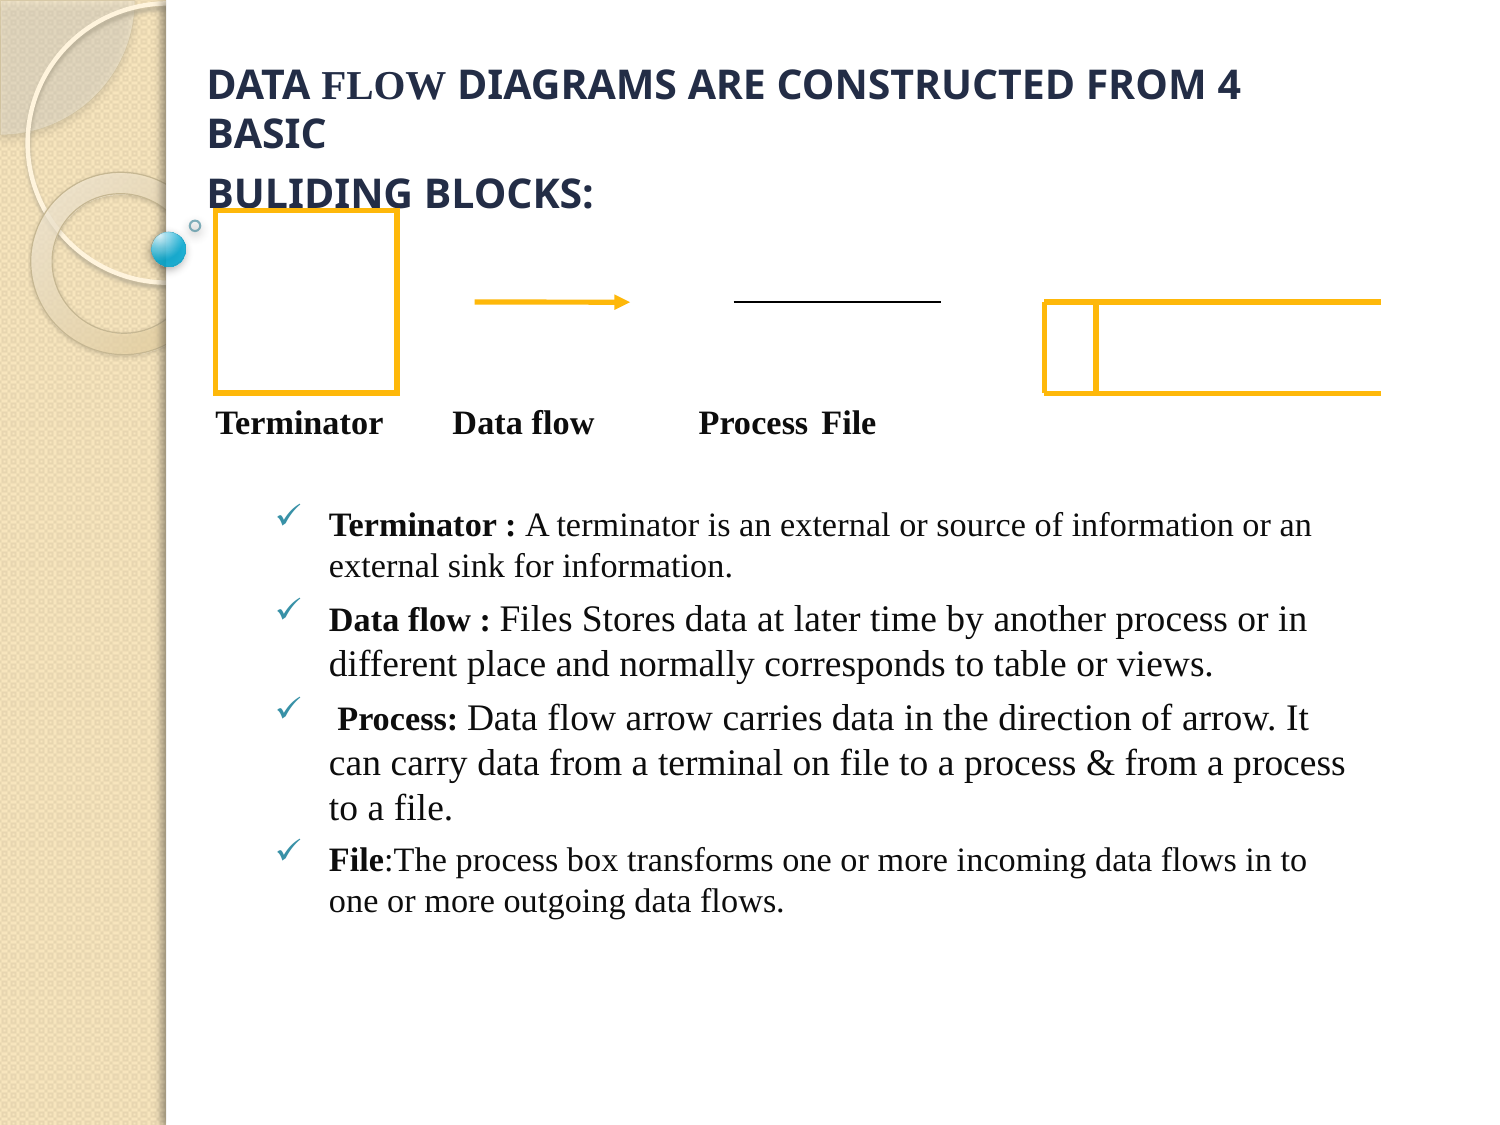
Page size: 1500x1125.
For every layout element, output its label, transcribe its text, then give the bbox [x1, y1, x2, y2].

subtitle DATA FLOW DIAGRAMS ARE CONSTRUCTED FROM 4 BASIC BULIDING BLOCKS: Terminator Data flow Process File Terminator : A terminator is an external or source of information or an external sink for information. Data flow : Files Stores data at later time by another process or in different place and normally corresponds to table or views. Process: Data flow arrow carries data in the direction of arrow. It can carry data from a terminal on file to a process & from a process to a file. File:The process box transforms one or more incoming data flows in to one or more outgoing data flows. [187, 58, 1376, 207]
subtitle DATA FLOW DIAGRAMS ARE CONSTRUCTED FROM 4 BASIC BULIDING BLOCKS: Terminator Data flow Process File Terminator : A terminator is an external or source of information or an external sink for information. Data flow : Files Stores data at later time by another process or in different place and normally corresponds to table or views. Process: Data flow arrow carries data in the direction of arrow. It can carry data from a terminal on file to a process & from a process to a file. File:The process box transforms one or more incoming data flows in to one or more outgoing data flows. [187, 435, 1376, 1035]
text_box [163, 210, 1381, 424]
